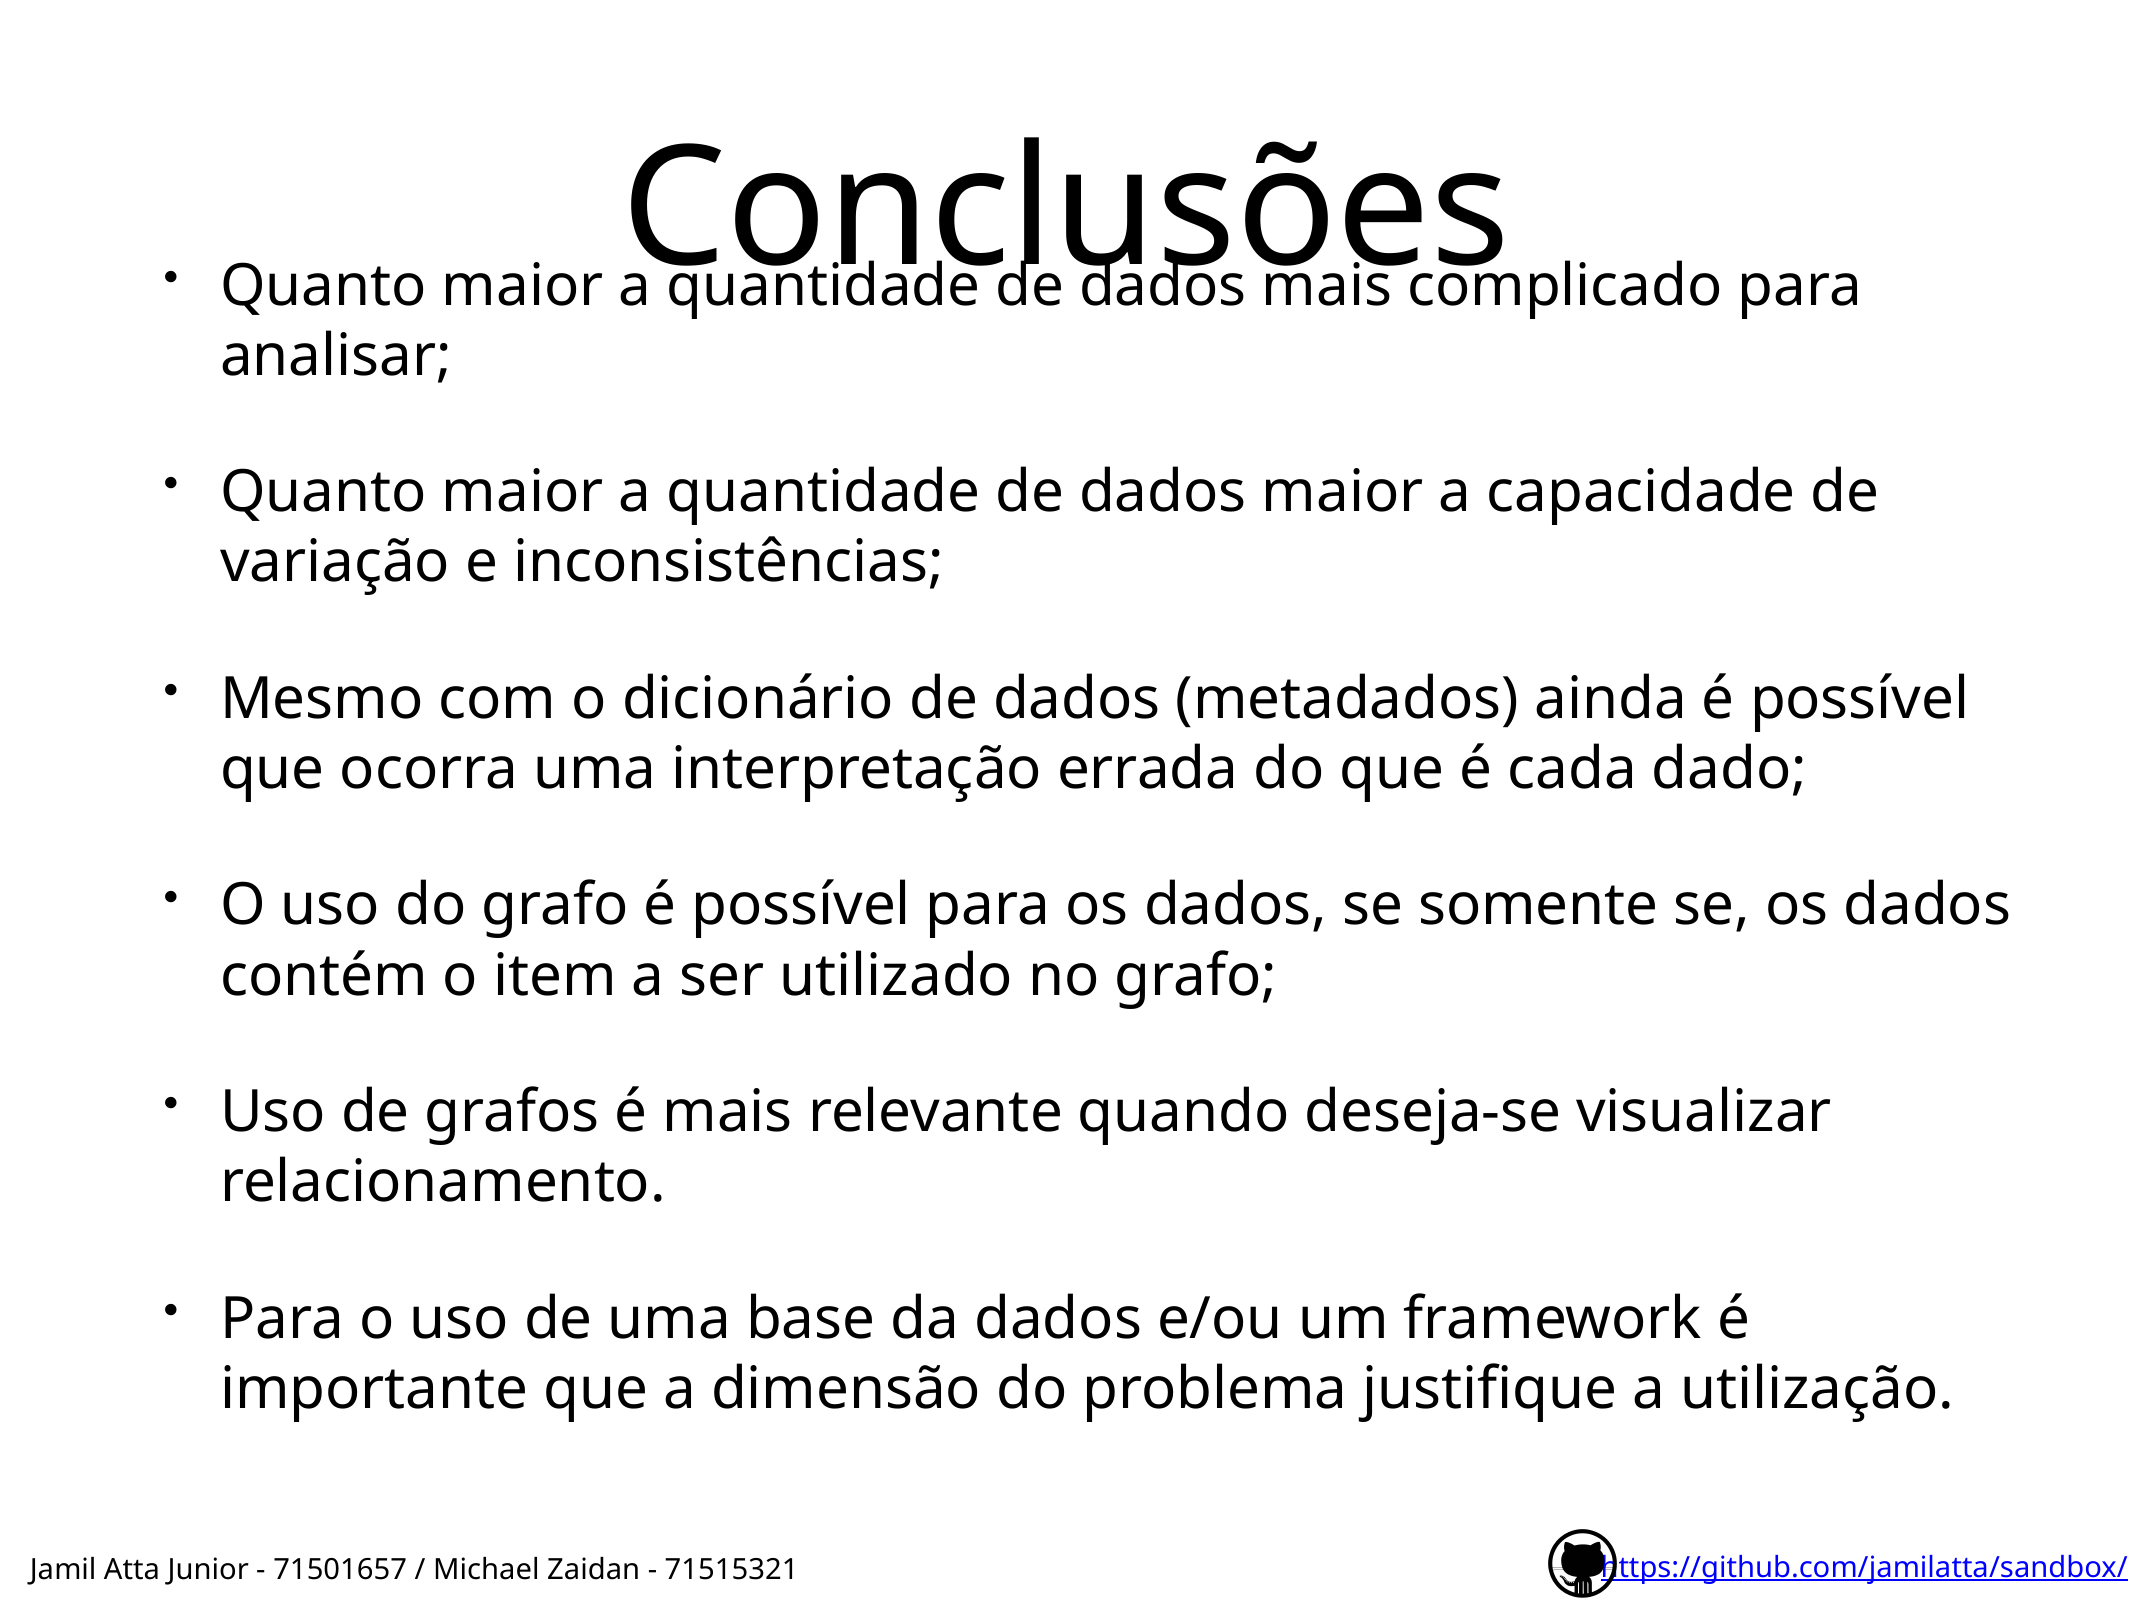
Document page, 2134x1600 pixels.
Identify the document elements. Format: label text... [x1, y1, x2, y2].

title Conclusões [207, 64, 1926, 238]
picture [1548, 1529, 1617, 1598]
text_box Quanto maior a quantidade de dados mais complicado para analisar; Quanto maior a quantidade de dados maior a capacidade de variação e inconsistências; Mesmo com o dicionário de dados (metadados) ainda é possível que ocorra uma interpretação errada do que é cada dado; O uso do grafo é possível para os dados, se somente se, os dados contém o item a ser utilizado no grafo; Uso de grafos é mais relevante quando deseja-se visualizar relacionamento. Para o uso de uma base da dados e/ou um framework é importante que a dimensão do problema justifique a utilização. [155, 238, 2064, 1429]
